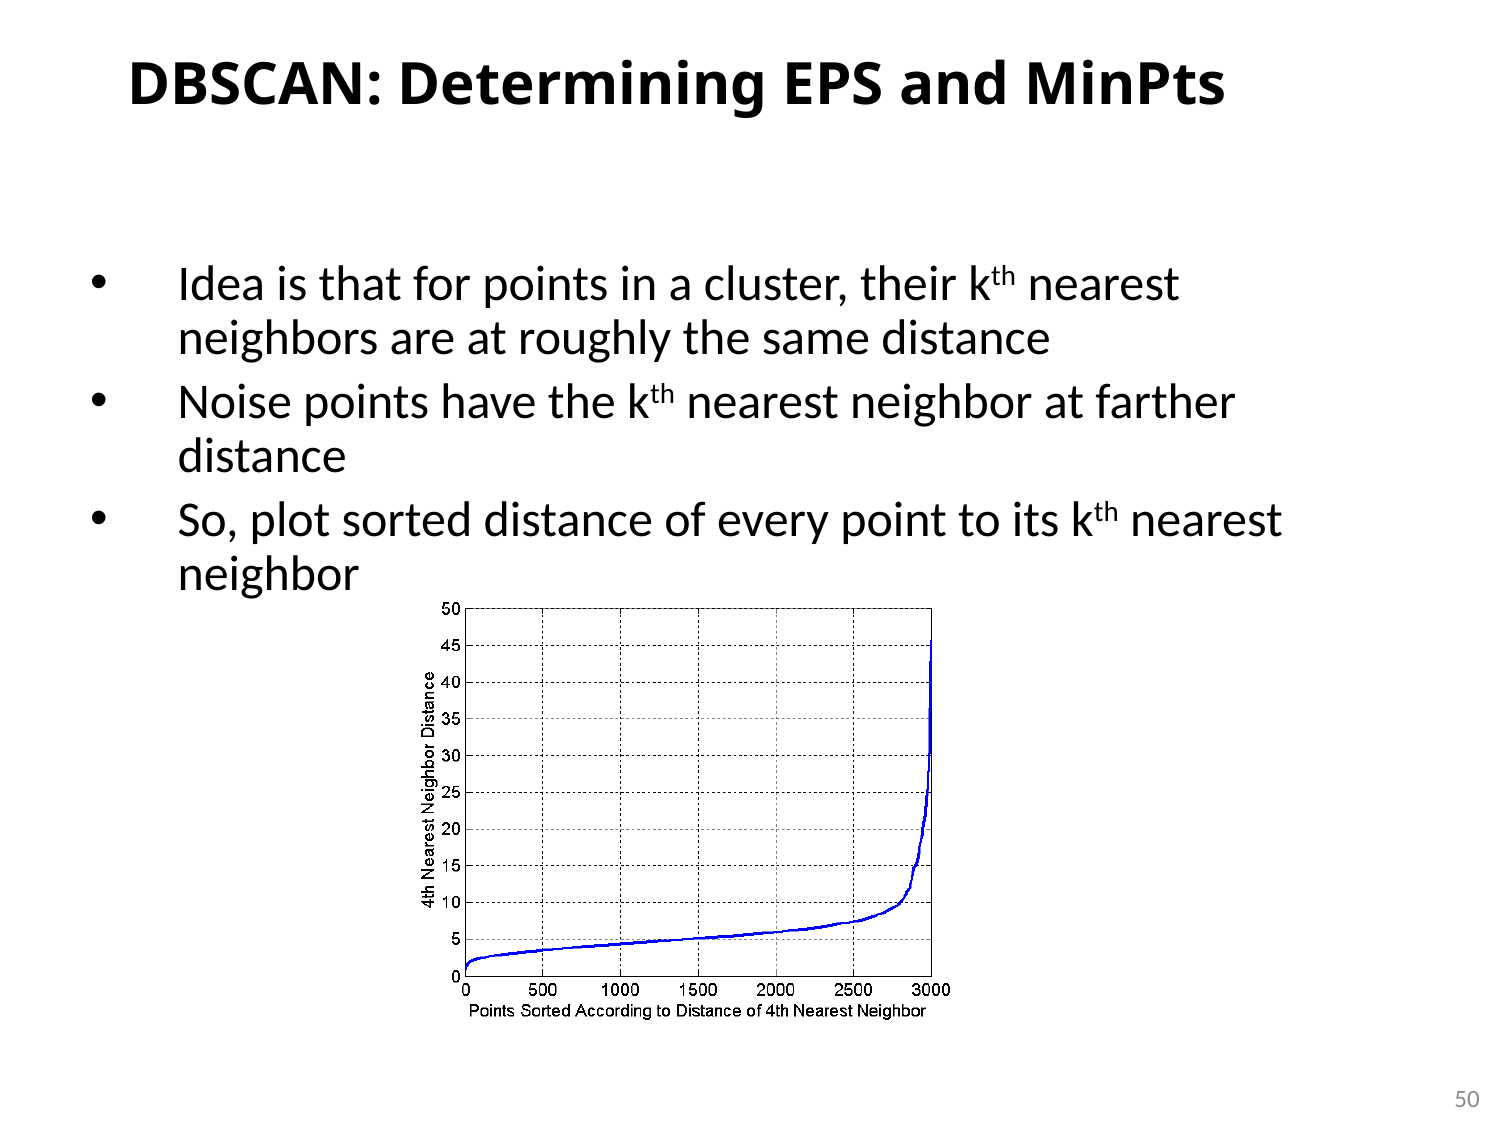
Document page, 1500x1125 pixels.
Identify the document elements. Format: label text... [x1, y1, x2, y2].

slide_number 50 [1157, 1080, 1495, 1116]
picture [387, 574, 988, 1025]
title DBSCAN: Determining EPS and MinPts [112, 47, 1407, 125]
list Idea is that for points in a cluster, their kth nearest neighbors are at roughly the same distance Noise points have the kth nearest neighbor at farther distance So, plot sorted distance of every point to its kth nearest neighbor [75, 249, 1369, 964]
